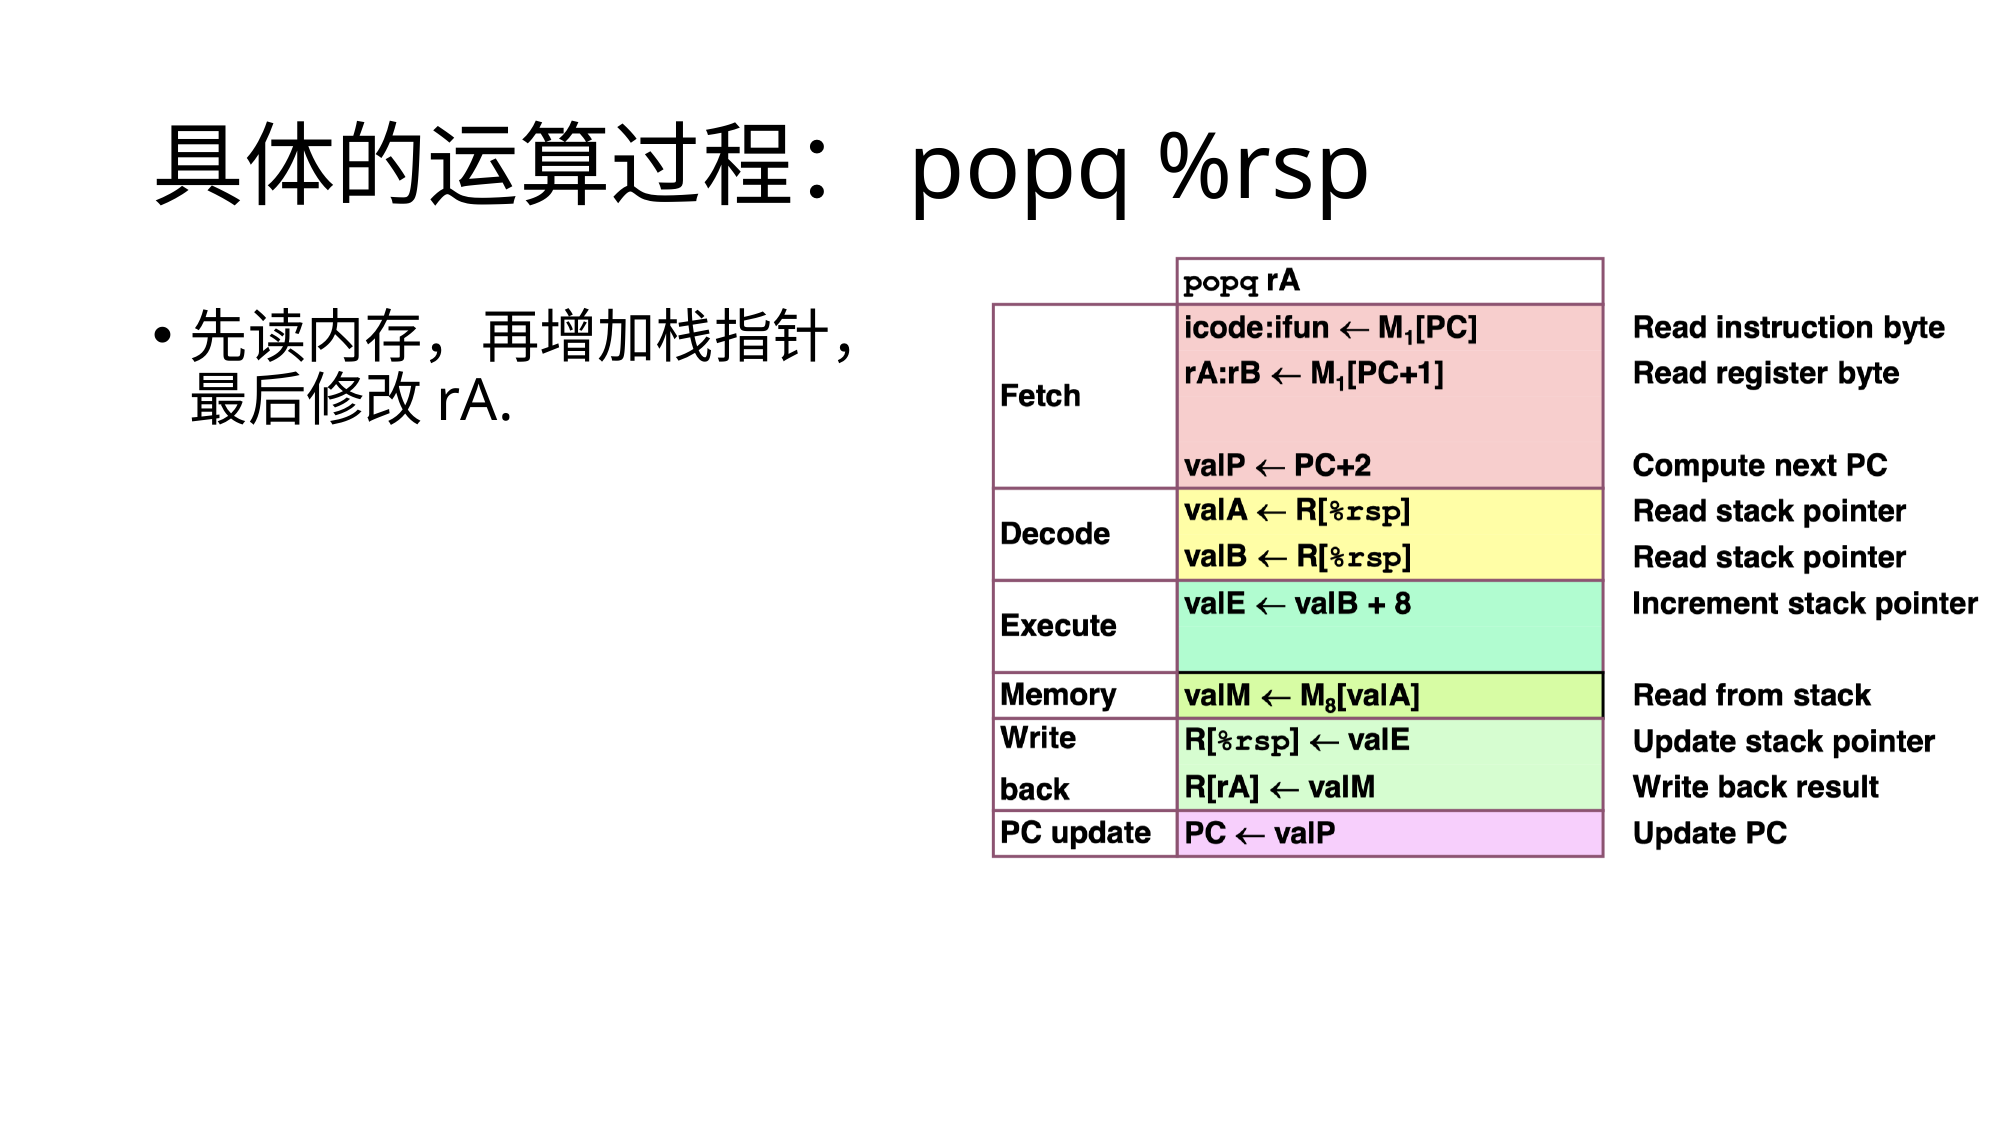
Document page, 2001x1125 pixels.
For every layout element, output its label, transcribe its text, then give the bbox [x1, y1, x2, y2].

list 先读内存，再增加栈指针，最后修改rA. [137, 299, 848, 1014]
picture [940, 245, 2000, 880]
title 具体的运算过程：popq %rsp [137, 59, 1863, 278]
